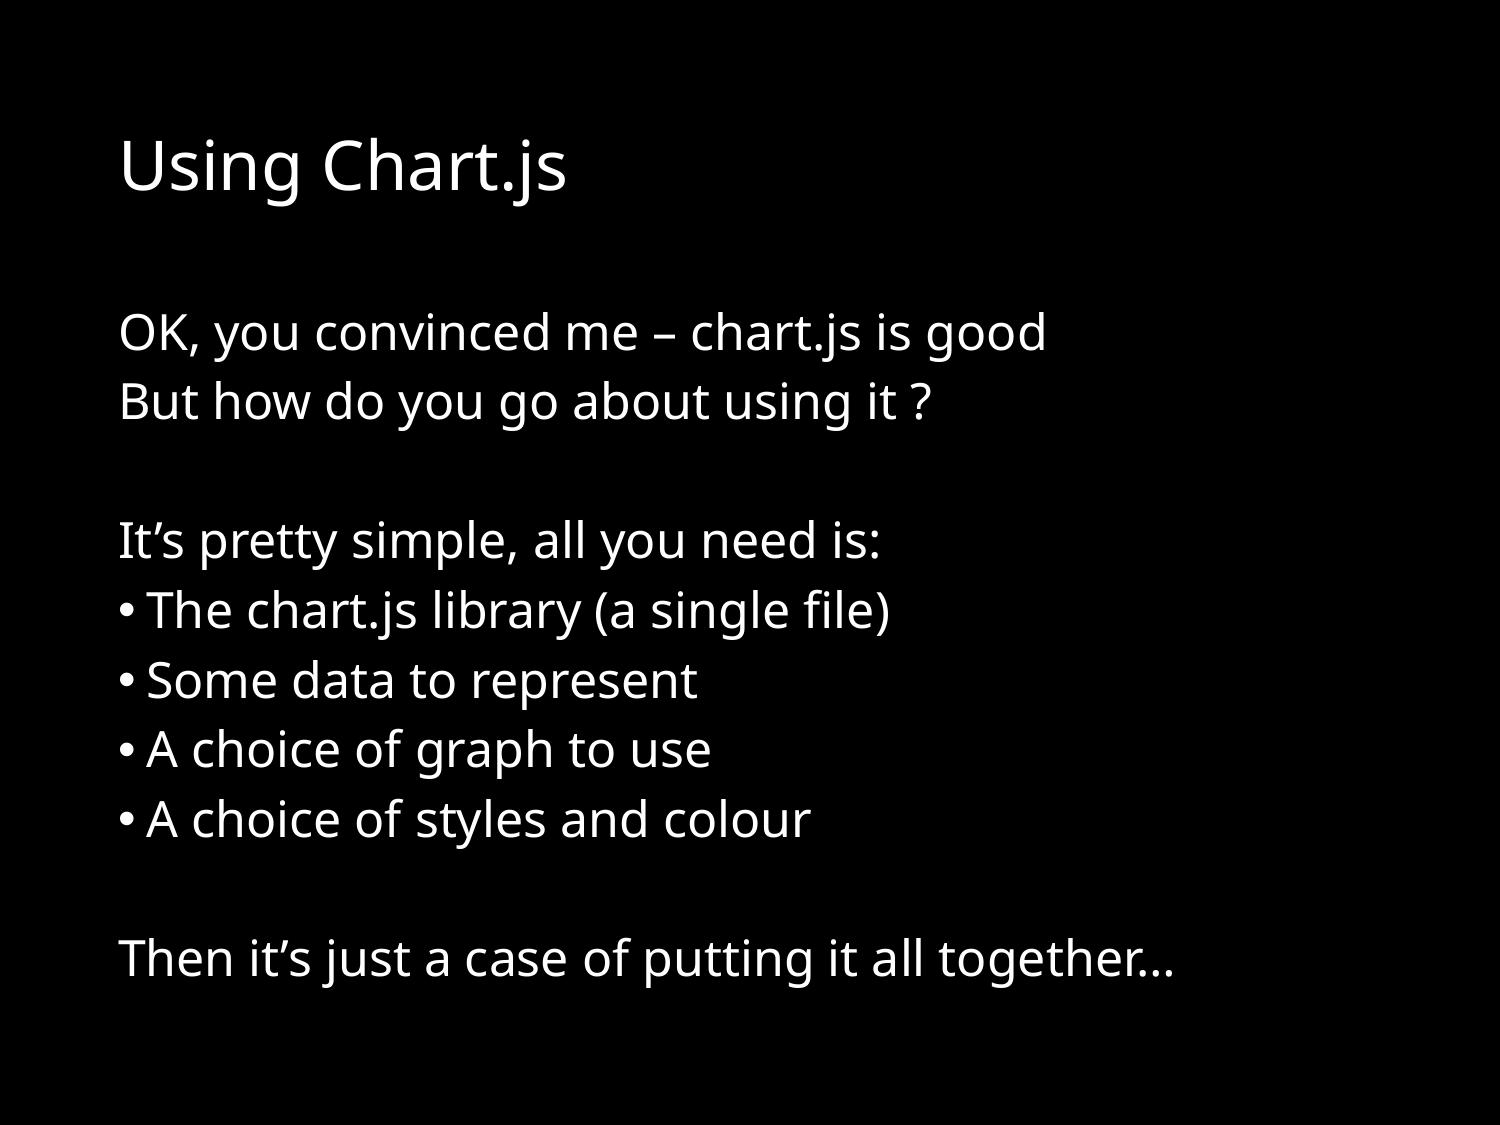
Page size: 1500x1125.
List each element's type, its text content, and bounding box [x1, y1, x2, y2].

title Using Chart.js [103, 59, 1397, 278]
list OK, you convinced me – chart.js is good But how do you go about using it ? It’s pretty simple, all you need is: The chart.js library (a single file) Some data to represent A choice of graph to use A choice of styles and colour Then it’s just a case of putting it all together… [103, 299, 1397, 1014]
